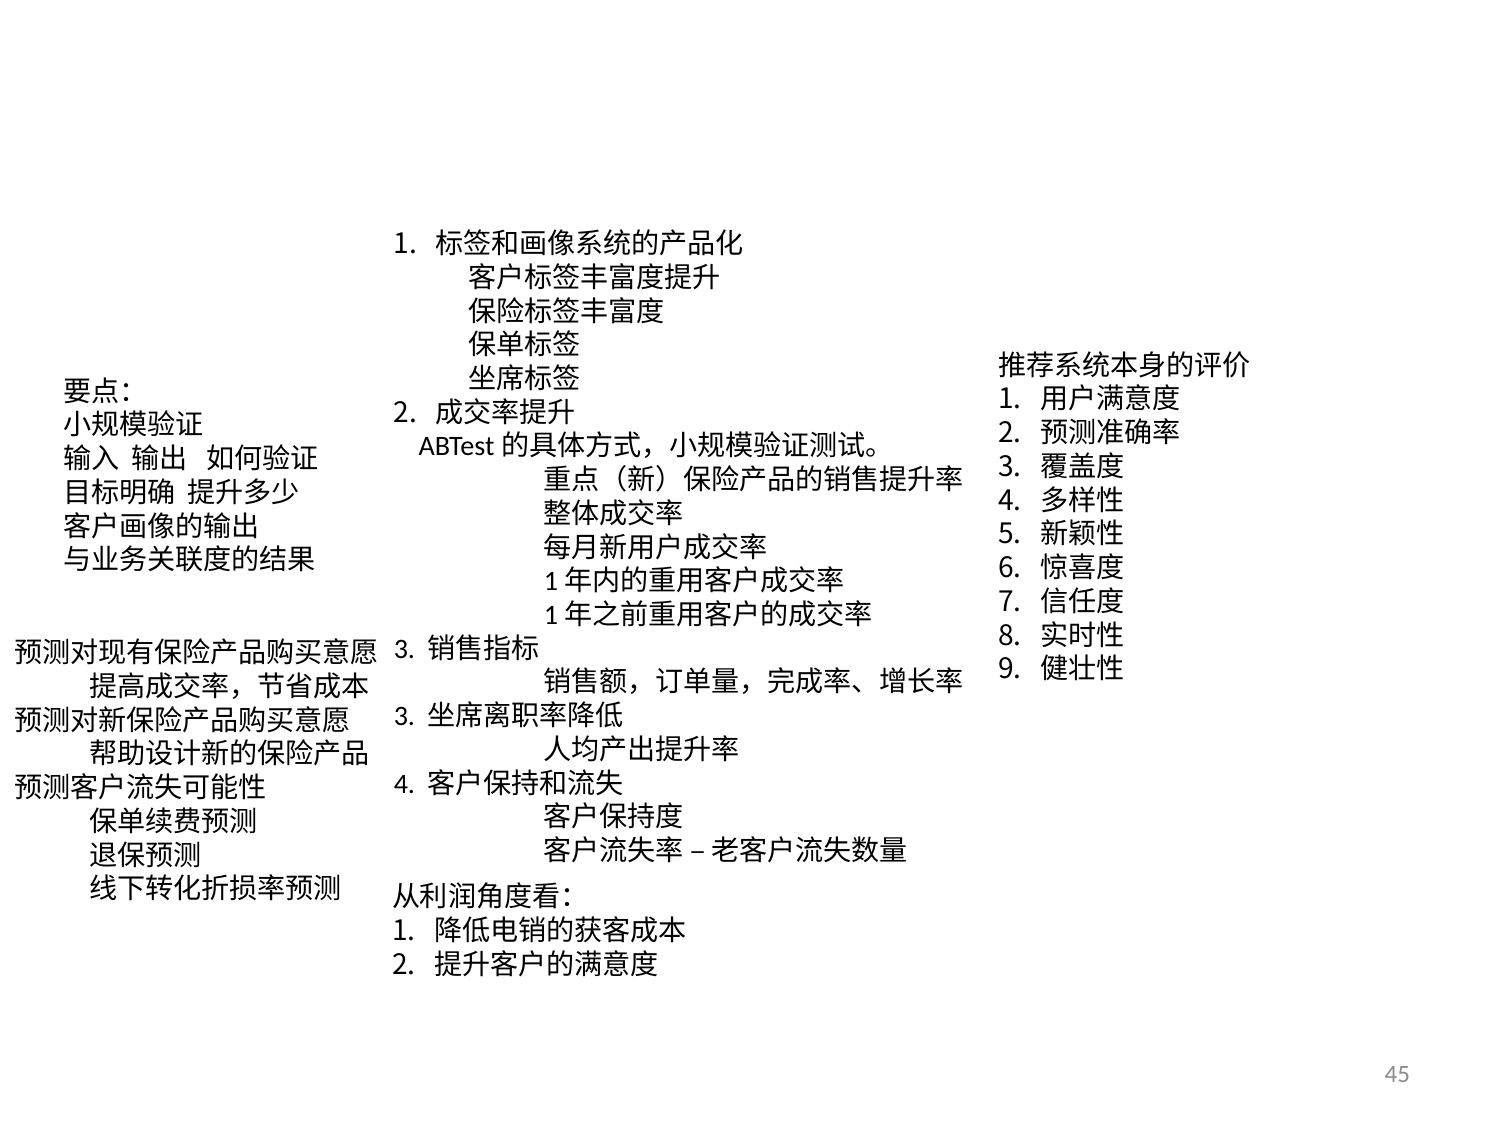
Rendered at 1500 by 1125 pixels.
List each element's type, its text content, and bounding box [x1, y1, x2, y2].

text_box 标签和画像系统的产品化 客户标签丰富度提升 保险标签丰富度 保单标签 坐席标签 成交率提升 ABTest的具体方式，小规模验证测试。 重点（新）保险产品的销售提升率 整体成交率 每月新用户成交率 1年内的重用客户成交率 1年之前重用客户的成交率 3. 销售指标 销售额，订单量，完成率、增长率 3. 坐席离职率降低 人均产出提升率 4. 客户保持和流失 客户保持度 客户流失率 – 老客户流失数量 [378, 218, 979, 941]
slide_number 45 [1074, 1042, 1425, 1103]
text_box 推荐系统本身的评价 用户满意度 预测准确率 覆盖度 多样性 新颖性 惊喜度 信任度 实时性 健壮性 [983, 339, 1266, 692]
text_box 要点： 小规模验证 输入 输出 如何验证 目标明确 提升多少 客户画像的输出 与业务关联度的结果 [48, 365, 334, 617]
text_box 从利润角度看： 降低电销的获客成本 提升客户的满意度 [377, 871, 702, 988]
text_box 预测对现有保险产品购买意愿 提高成交率，节省成本 预测对新保险产品购买意愿 帮助设计新的保险产品 预测客户流失可能性 保单续费预测 退保预测 线下转化折损率预测 [0, 627, 750, 912]
